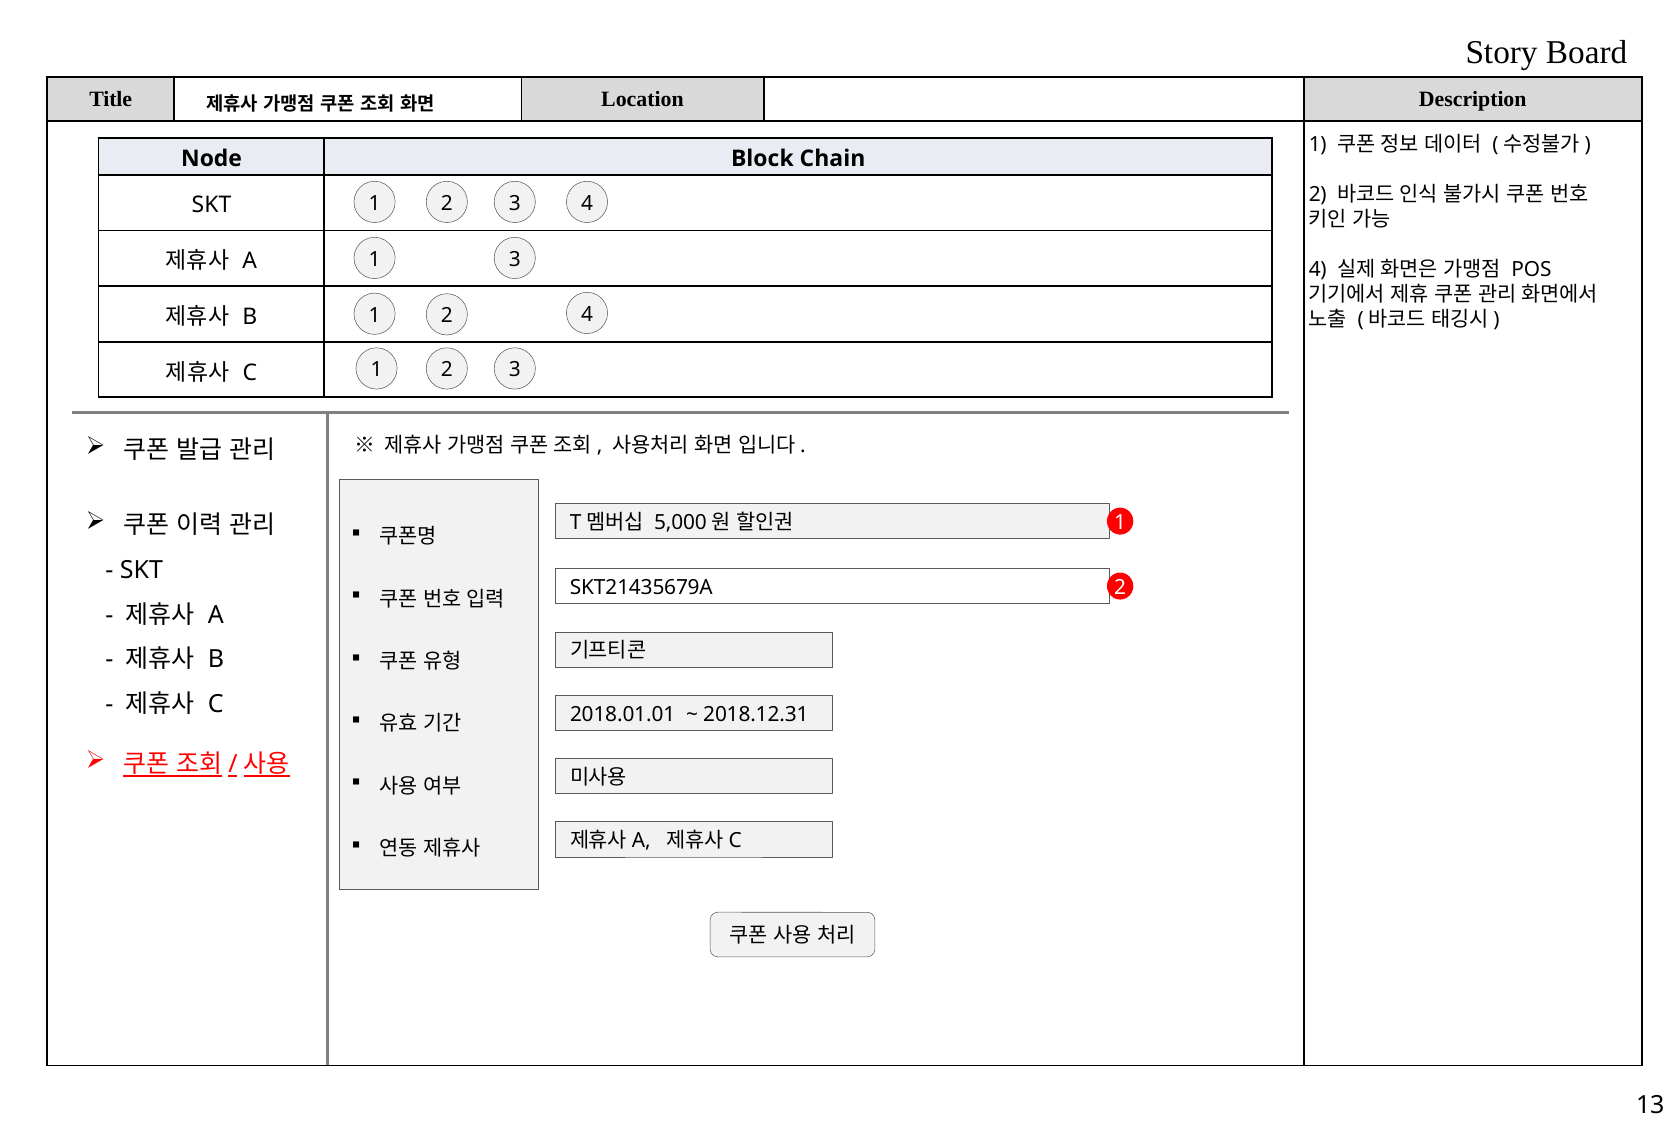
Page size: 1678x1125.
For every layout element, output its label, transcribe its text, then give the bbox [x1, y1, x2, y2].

table_header Block Chain [325, 139, 1271, 174]
text_box 쿠폰 발급 관리 쿠폰 이력 관리 - SKT - 제휴사 A - 제휴사 B - 제휴사 C 쿠폰 조회/사용 [85, 426, 305, 785]
text_box 1 [1106, 507, 1134, 535]
text_box [338, 877, 539, 890]
text_box 2018.01.01 ~ 2018.12.31 [555, 695, 833, 731]
text_box 3 [494, 347, 536, 390]
text_box SKT21435679A [555, 568, 1109, 604]
list 제휴사 가맹점 쿠폰 조회 화면 [191, 76, 526, 125]
table_cell SKT [99, 176, 323, 230]
text_box 기프티콘 [555, 631, 833, 668]
text_box 1) 쿠폰 정보 데이터 (수정불가) 2) 바코드 인식 불가시 쿠폰 번호 키인 가능 4) 실제 화면은 가맹점 POS기기에서 제휴 쿠폰 관리 화면에서 노출 (바코드 태깅시) [1293, 123, 1617, 339]
text_box T멤버십 5,000원 할인권 [555, 503, 1109, 539]
text_box ※ 제휴사 가맹점 쿠폰 조회, 사용처리 화면 입니다. [339, 424, 821, 465]
text_box 미사용 [555, 758, 833, 794]
table_cell 제휴사 B [99, 287, 323, 341]
table_cell [325, 287, 1271, 341]
text_box 2 [426, 293, 468, 336]
text_box 3 [494, 181, 536, 223]
text_box 4 [566, 292, 608, 334]
text_box 1 [355, 347, 398, 390]
text_box 1 [353, 181, 396, 223]
table_cell [325, 231, 1271, 285]
text_box 3 [494, 237, 536, 279]
text_box 1 [353, 237, 396, 279]
list [1287, 122, 1620, 1065]
text_box 2 [1106, 572, 1134, 600]
table_cell [325, 343, 1271, 396]
table_cell 제휴사 C [99, 343, 323, 396]
text_box 1 [353, 293, 396, 335]
text_box 제휴사A, 제휴사C [555, 821, 833, 858]
table_cell [325, 176, 1271, 230]
text_box 4 [566, 181, 608, 223]
table_cell 제휴사 A [99, 231, 323, 285]
text_box 쿠폰명 쿠폰 번호 입력 쿠폰 유형 유효 기간 사용 여부 연동 제휴사 [336, 477, 544, 877]
text_box 2 [426, 347, 468, 390]
text_box 2 [426, 181, 468, 223]
table_header Node [99, 139, 323, 174]
text_box 쿠폰 사용 처리 [710, 912, 875, 957]
